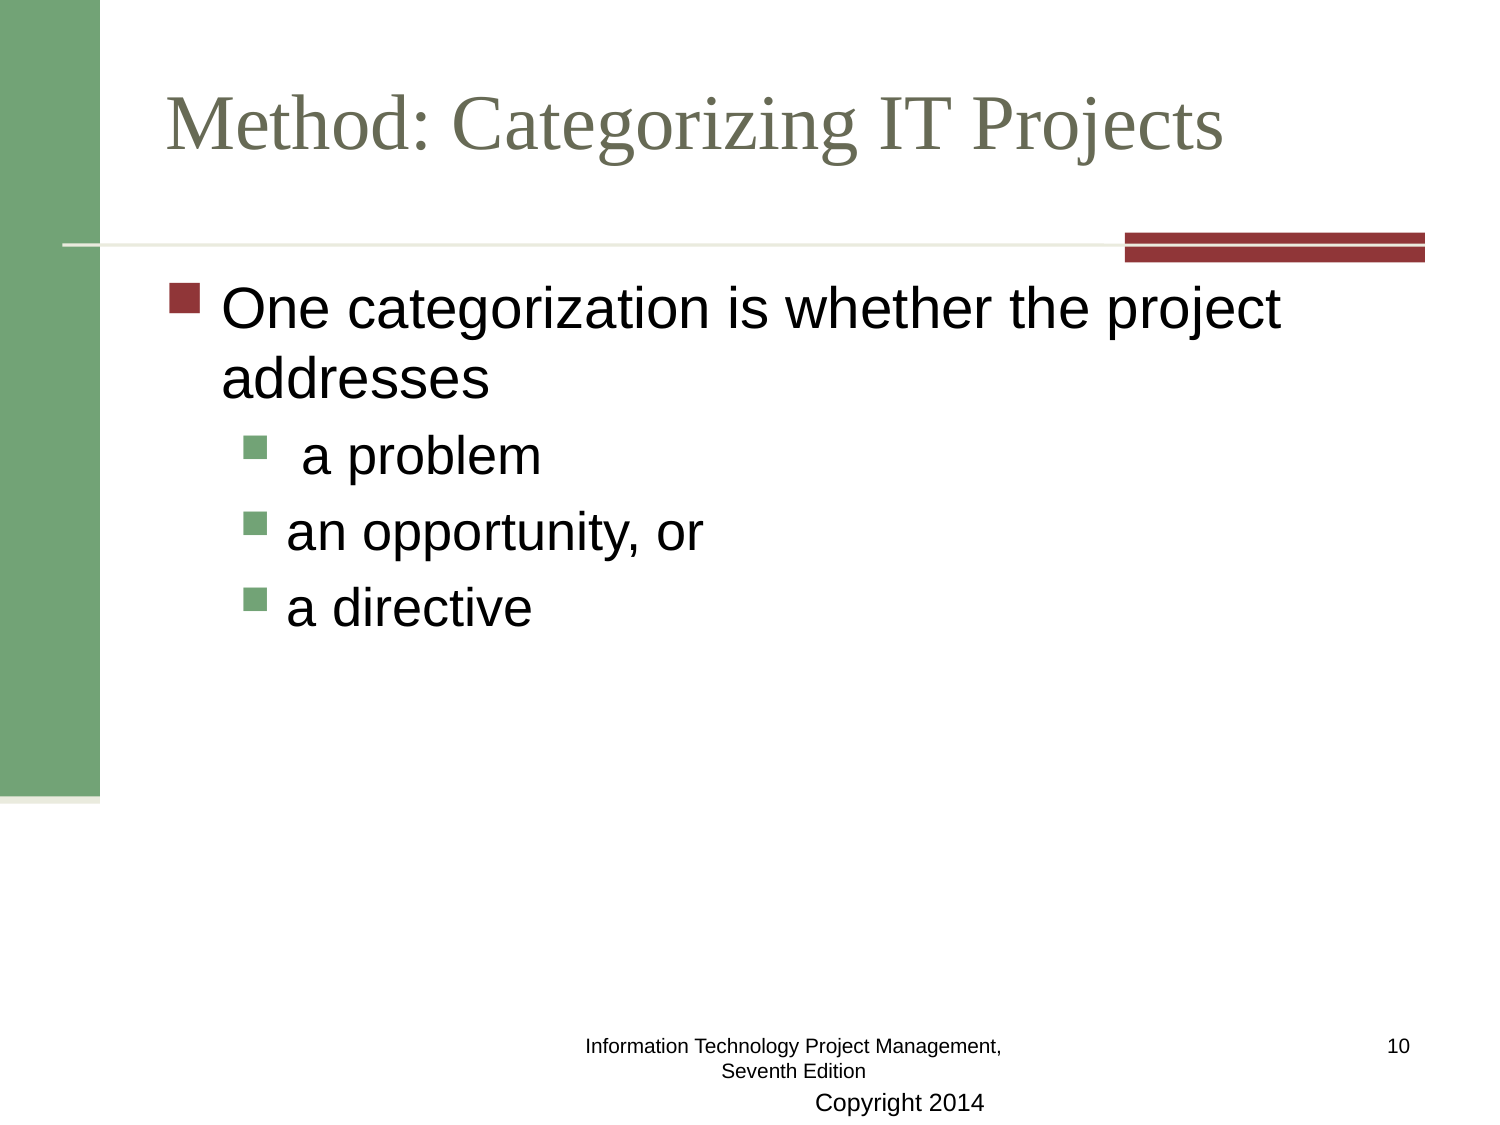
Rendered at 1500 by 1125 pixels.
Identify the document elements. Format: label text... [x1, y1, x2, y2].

slide_number 10 [1112, 1024, 1426, 1101]
title Method: Categorizing IT Projects [150, 62, 1385, 173]
footer Information Technology Project Management, Seventh Edition [549, 1024, 1038, 1101]
list One categorization is whether the project addresses a problem an opportunity, or a directive [150, 262, 1425, 1006]
